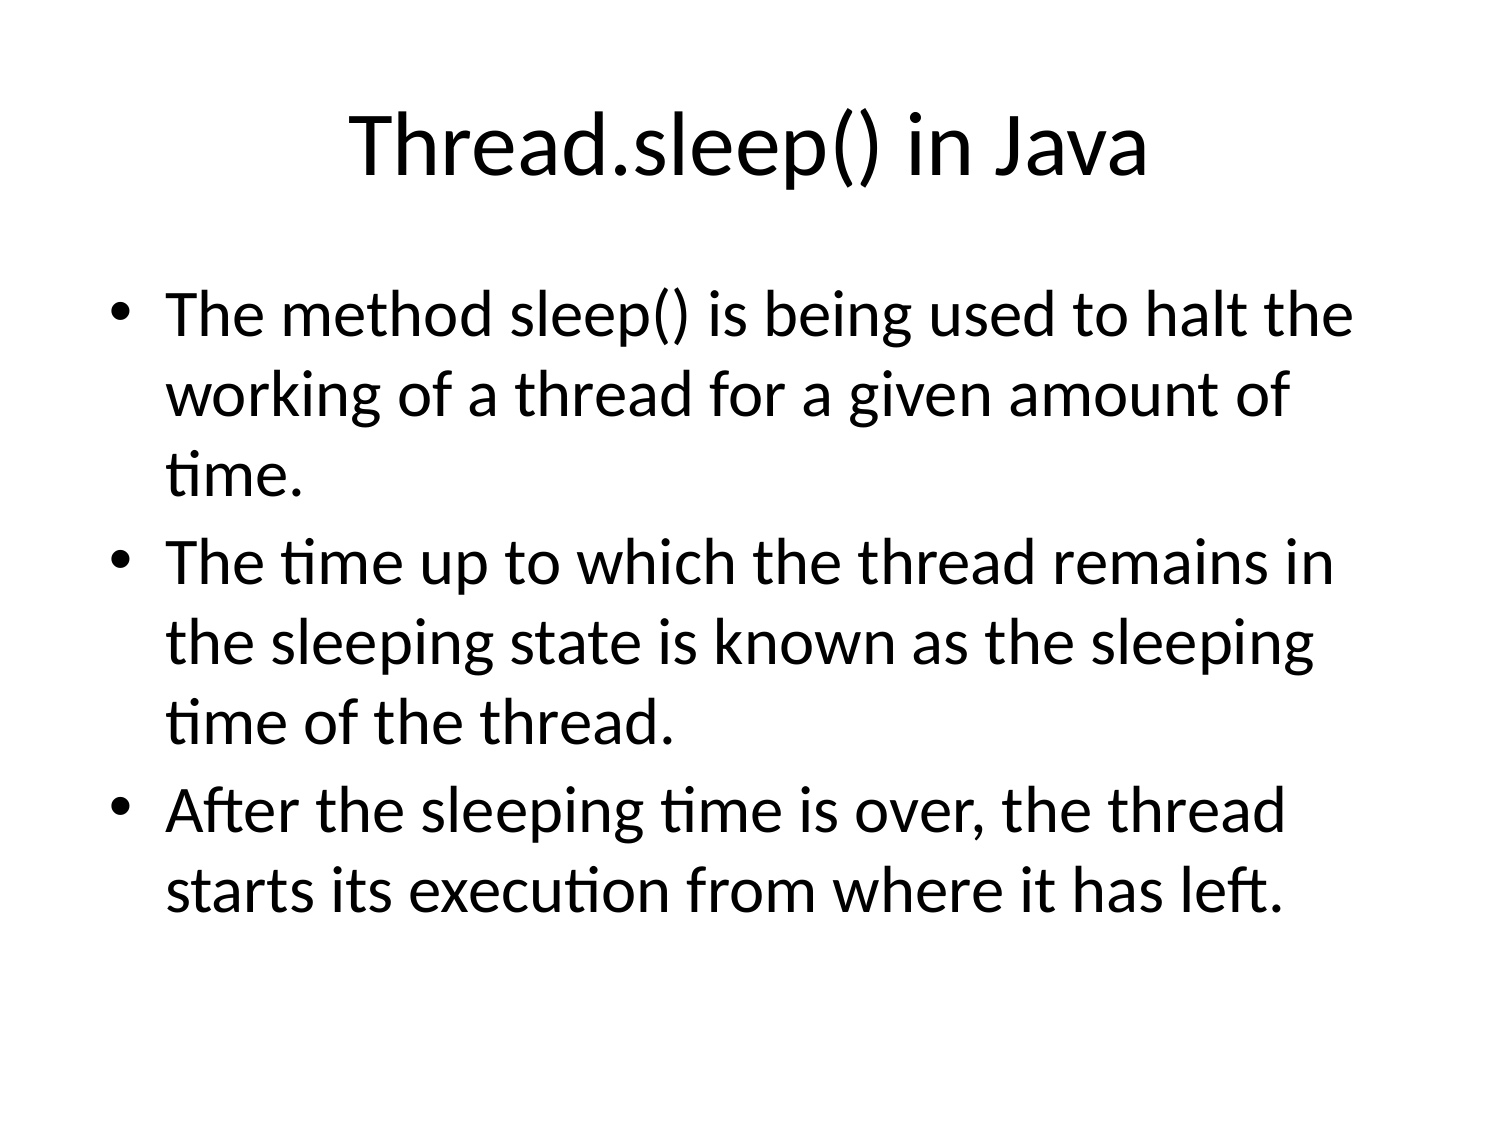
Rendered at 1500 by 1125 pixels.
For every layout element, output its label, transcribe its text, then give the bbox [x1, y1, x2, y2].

list The method sleep() is being used to halt the working of a thread for a given amount of time. The time up to which the thread remains in the sleeping state is known as the sleeping time of the thread. After the sleeping time is over, the thread starts its execution from where it has left. [75, 262, 1425, 1005]
title Thread.sleep() in Java [75, 45, 1425, 233]
